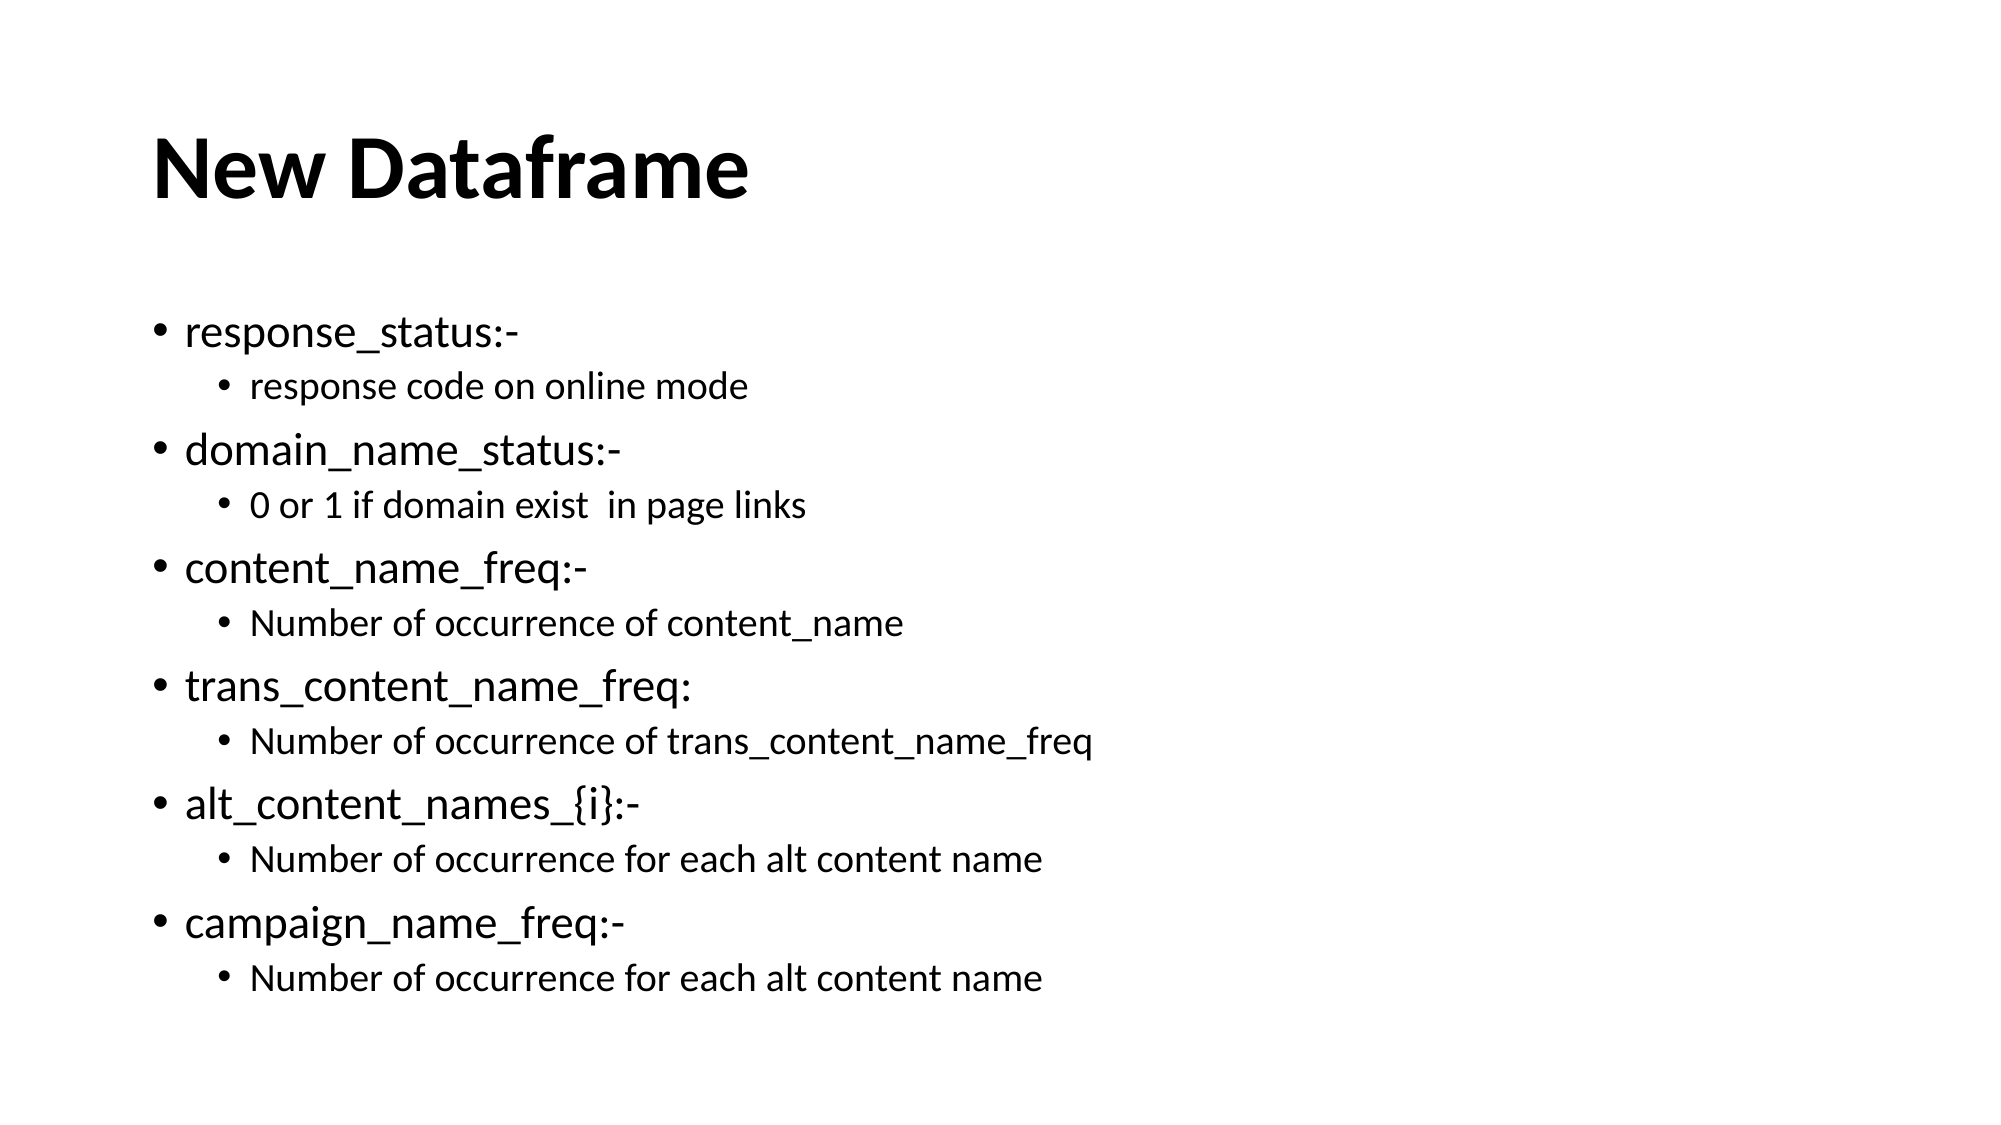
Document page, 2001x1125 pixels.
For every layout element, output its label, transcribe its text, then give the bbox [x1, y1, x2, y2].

list response_status:- response code on online mode domain_name_status:- 0 or 1 if domain exist in page links content_name_freq:- Number of occurrence of content_name trans_content_name_freq: Number of occurrence of trans_content_name_freq alt_content_names_{i}:- Number of occurrence for each alt content name campaign_name_freq:- Number of occurrence for each alt content name [137, 299, 1863, 1014]
title New Dataframe [137, 59, 1863, 278]
